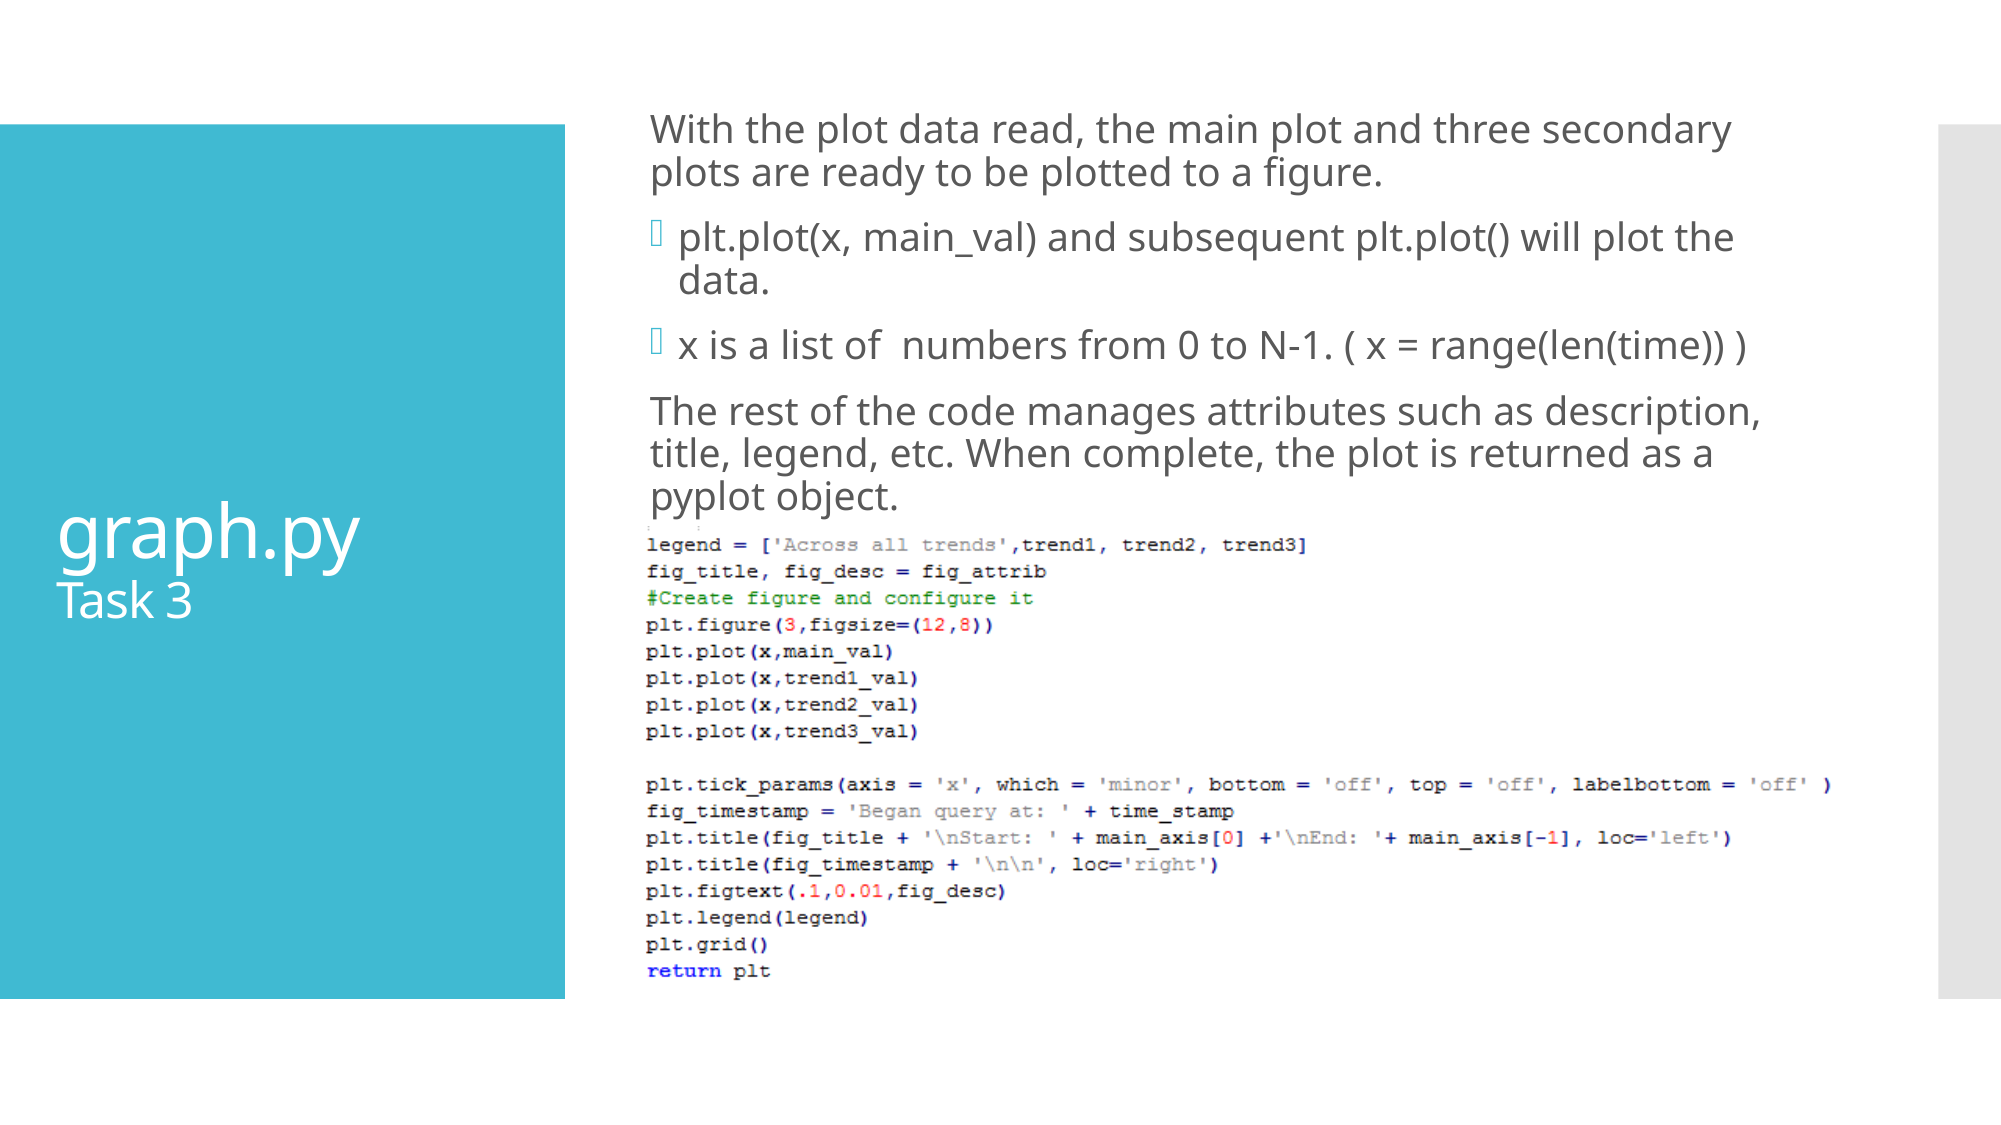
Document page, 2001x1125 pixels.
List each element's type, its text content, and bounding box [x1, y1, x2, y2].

picture [634, 526, 1846, 999]
list With the plot data read, the main plot and three secondary plots are ready to be plotted to a figure. plt.plot(x, main_val) and subsequent plt.plot() will plot the data. x is a list of numbers from 0 to N-1. ( x = range(len(time)) ) The rest of the code manages attributes such as description, title, legend, etc. When complete, the plot is returned as a pyplot object. [634, 102, 1835, 526]
title graph.py Task 3 [41, 184, 525, 940]
